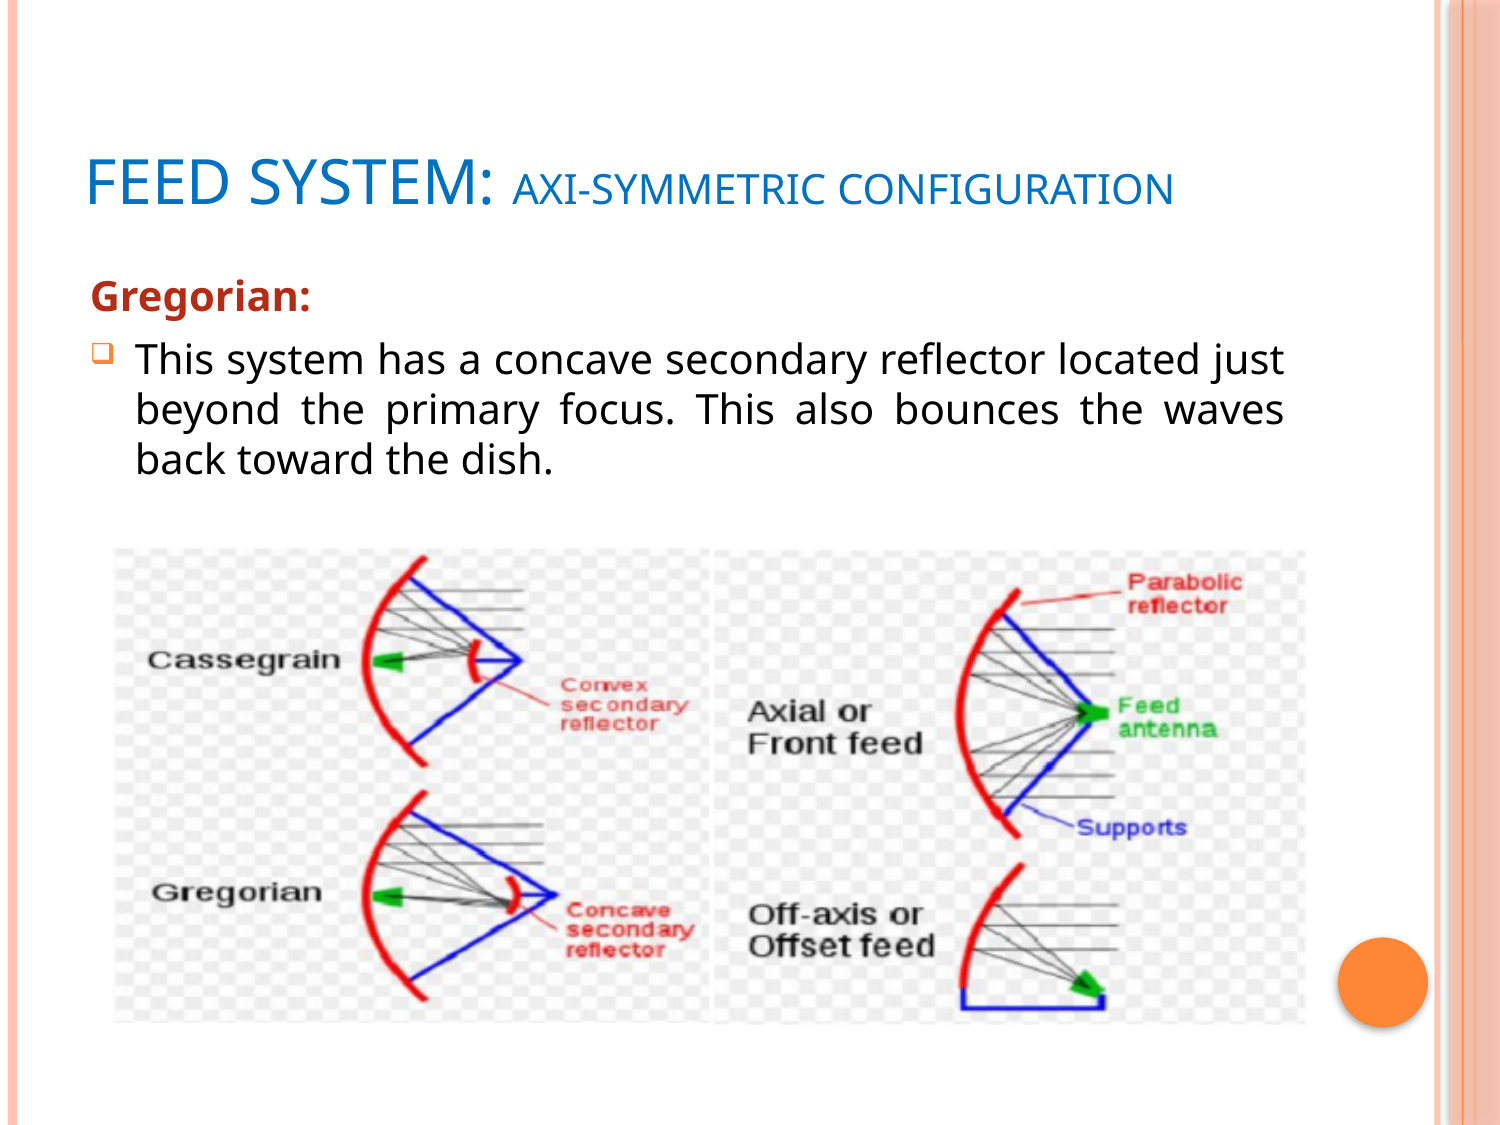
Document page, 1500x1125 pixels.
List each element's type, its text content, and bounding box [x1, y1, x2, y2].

title FEED SYSTEM: Axi-Symmetric Configuration [70, 46, 1296, 225]
list Gregorian: This system has a concave secondary reflector located just beyond the primary focus. This also bounces the waves back toward the dish. [75, 262, 1300, 1062]
picture [104, 538, 1313, 1032]
